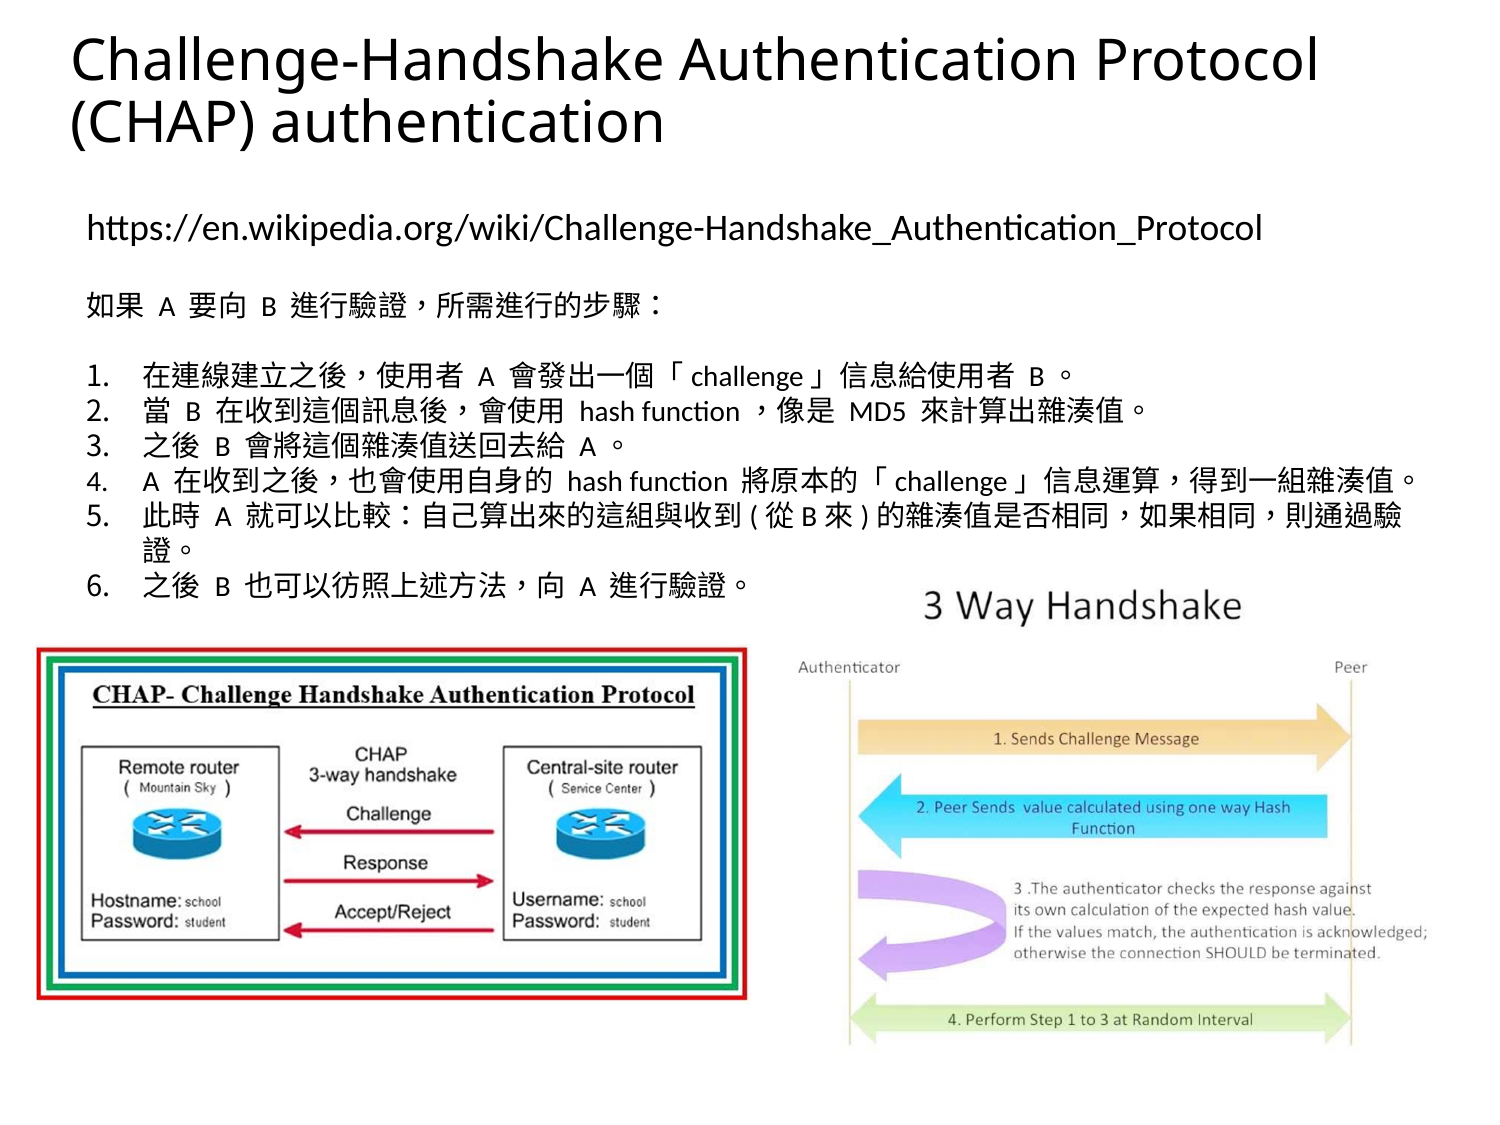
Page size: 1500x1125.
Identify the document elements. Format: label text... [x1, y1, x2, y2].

text_box https://en.wikipedia.org/wiki/Challenge-Handshake_Authentication_Protocol [71, 195, 1436, 256]
picture [32, 644, 752, 1004]
picture [771, 578, 1459, 1054]
text_box 如果 A 要向 B 進行驗證，所需進行的步驟： 在連線建立之後，使用者 A 會發出一個「challenge」信息給使用者 B。 當 B 在收到這個訊息後，會使用 hash function，像是 MD5 來計算出雜湊值。 之後 B 會將這個雜湊值送回去給 A。 A 在收到之後，也會使用自身的 hash function 將原本的「challenge」信息運算，得到一組雜湊值。 此時 A 就可以比較：自己算出來的這組與收到(從B來)的雜湊值是否相同，如果相同，則通過驗證。 之後 B 也可以彷照上述方法，向 A 進行驗證。 [71, 280, 1420, 610]
title Challenge-Handshake Authentication Protocol (CHAP) authentication [55, 22, 1350, 163]
